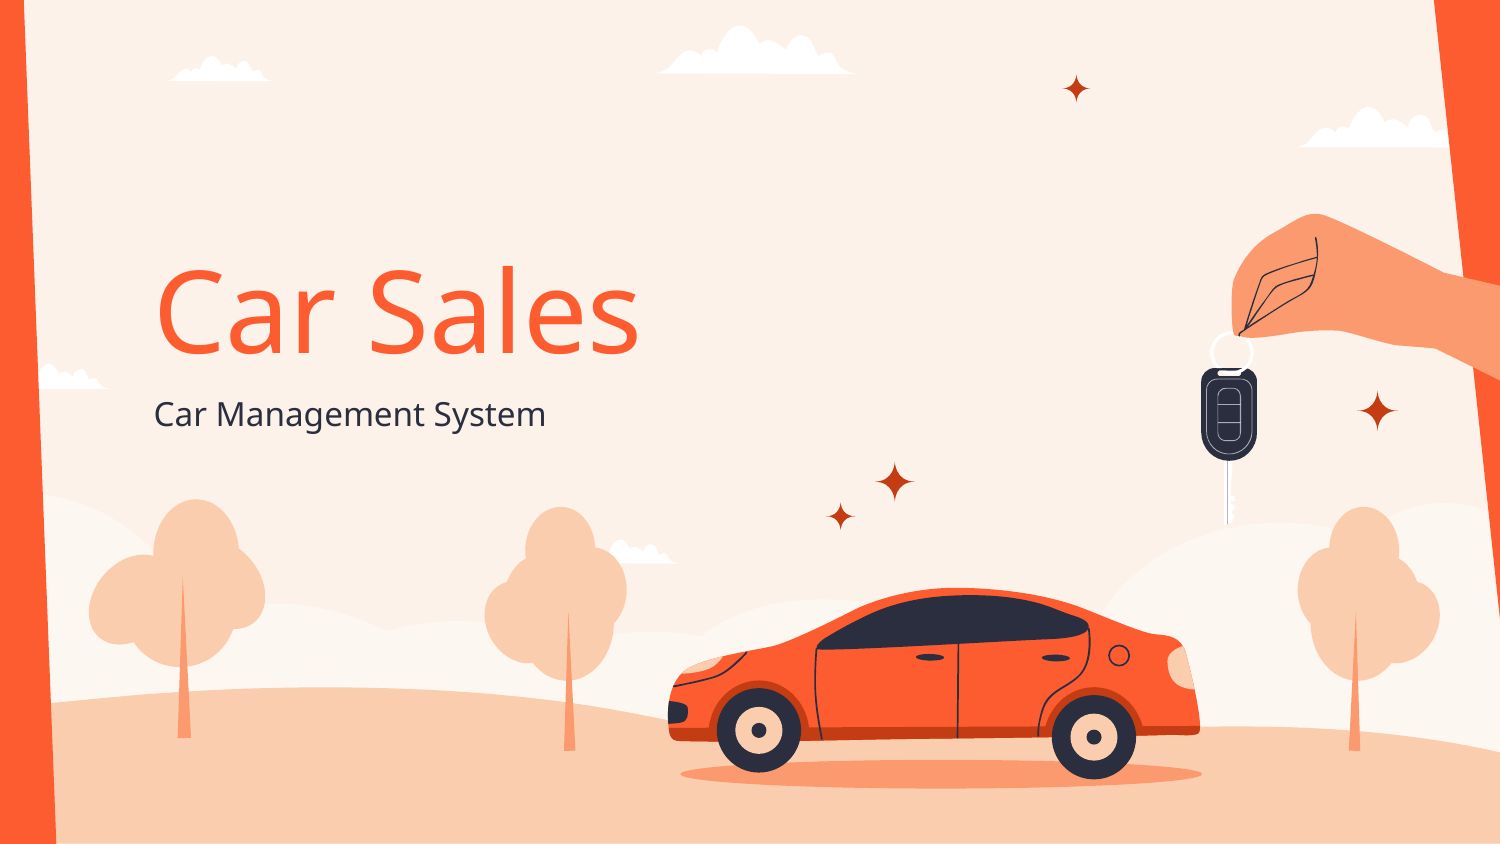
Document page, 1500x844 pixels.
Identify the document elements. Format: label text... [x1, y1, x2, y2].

text_box [826, 501, 856, 531]
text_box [1229, 213, 1500, 494]
title Car Sales [138, 98, 1115, 391]
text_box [1200, 330, 1258, 526]
subtitle Car Management System [138, 391, 1115, 447]
text_box [874, 461, 916, 502]
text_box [666, 587, 1206, 780]
